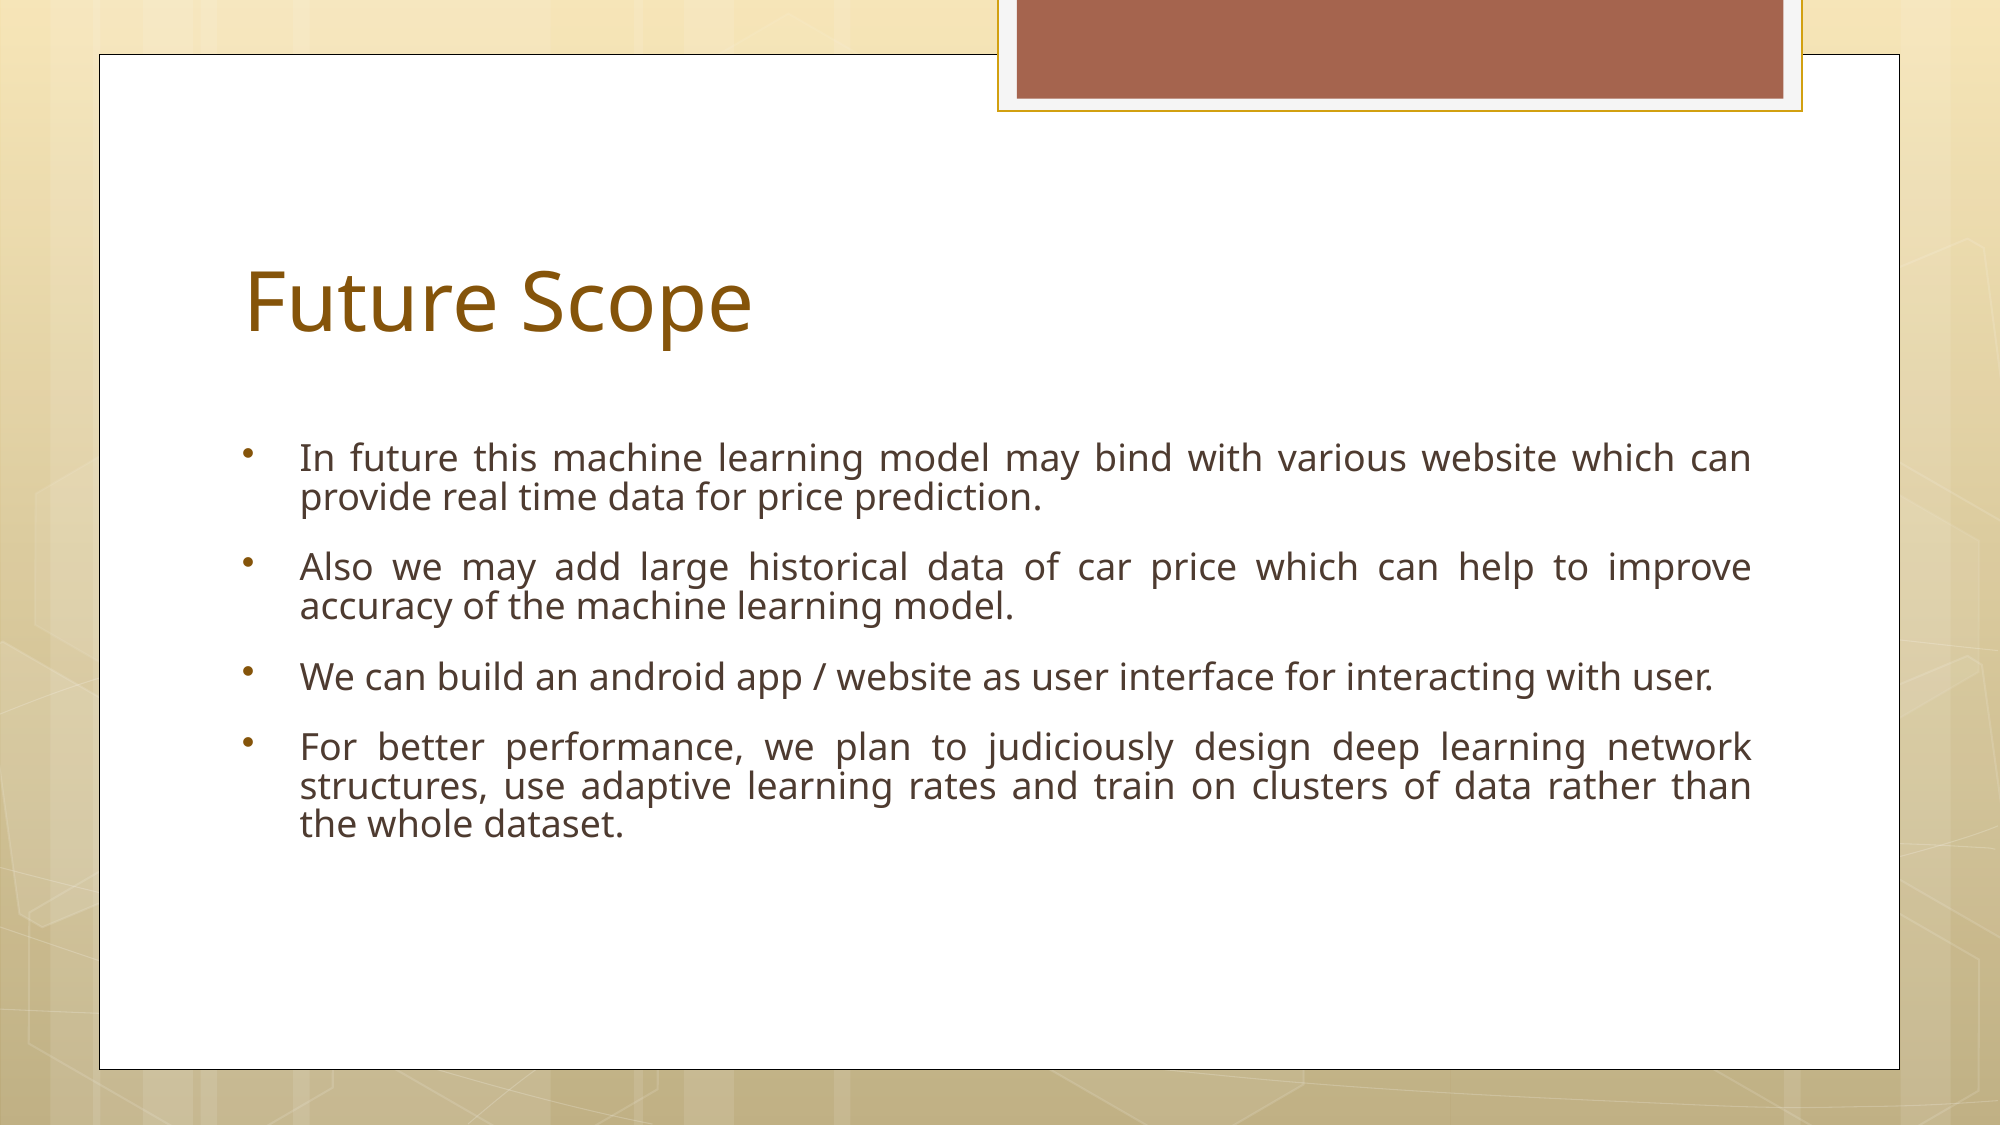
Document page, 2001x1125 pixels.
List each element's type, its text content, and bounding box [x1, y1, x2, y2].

title Future Scope [228, 168, 1765, 357]
list In future this machine learning model may bind with various website which can provide real time data for price prediction. Also we may add large historical data of car price which can help to improve accuracy of the machine learning model. We can build an android app / website as user interface for interacting with user. For better performance, we plan to judiciously design deep learning network structures, use adaptive learning rates and train on clusters of data rather than the whole dataset. [228, 433, 1769, 957]
